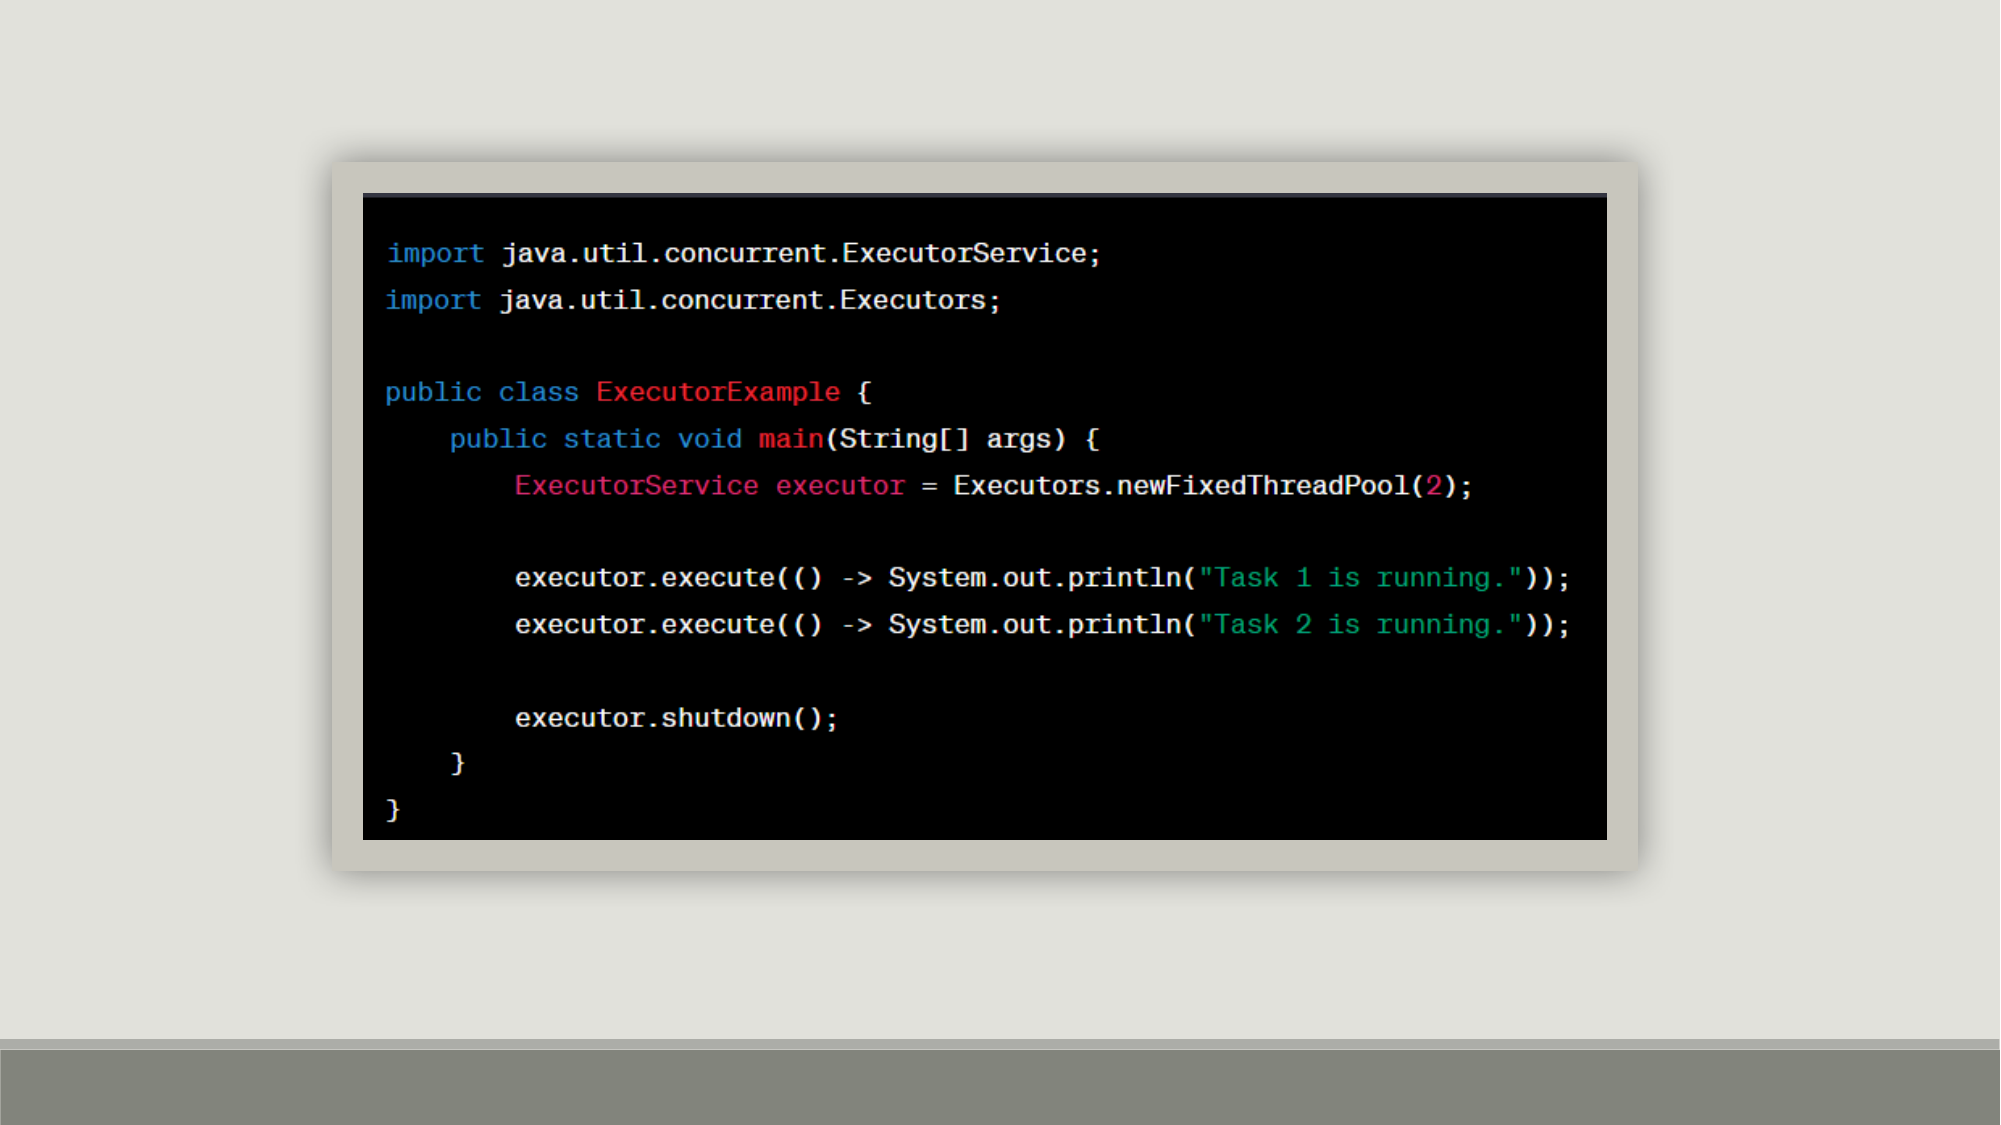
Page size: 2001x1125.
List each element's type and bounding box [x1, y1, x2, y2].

picture [362, 192, 1608, 841]
